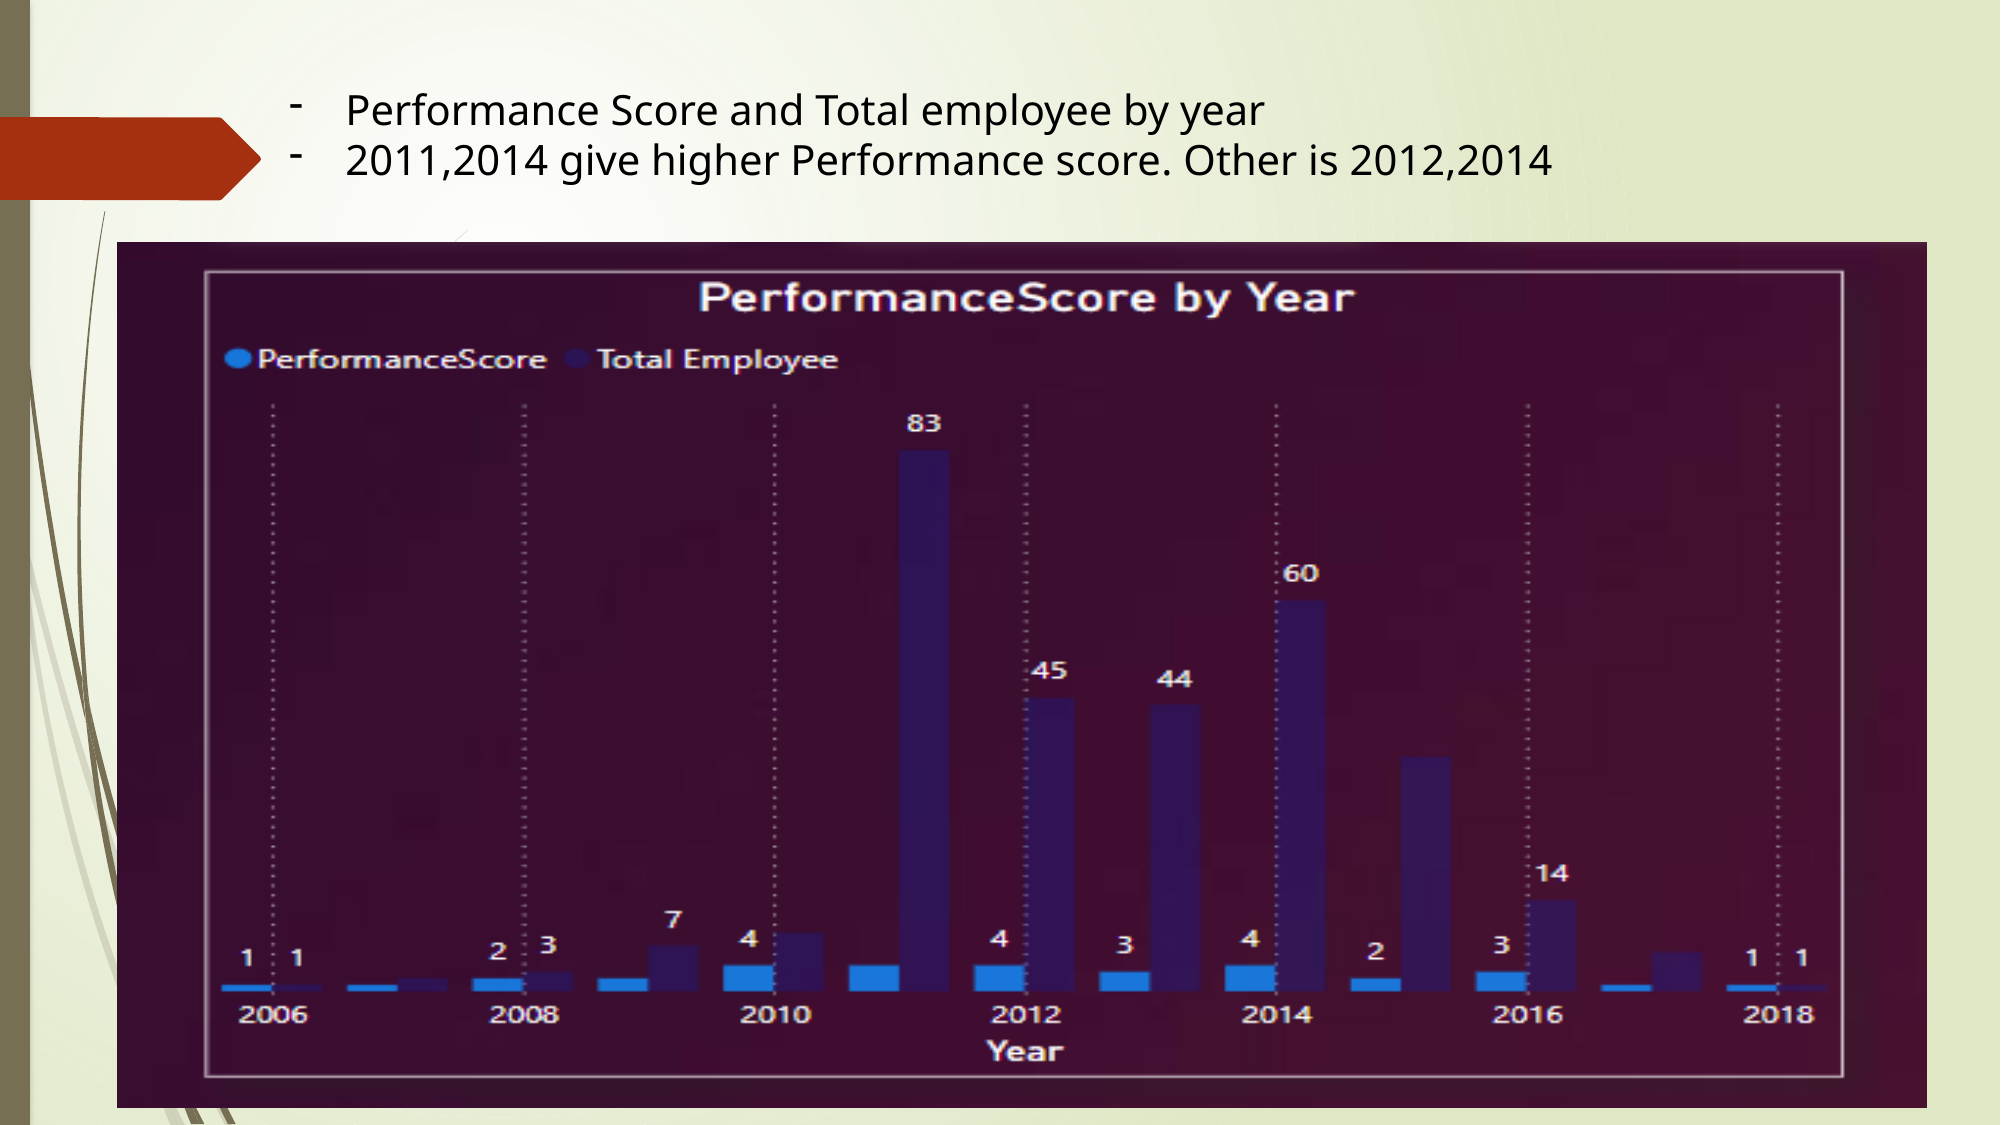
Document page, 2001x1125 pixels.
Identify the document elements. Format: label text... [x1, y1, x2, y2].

picture [117, 241, 1927, 1108]
text_box Performance Score and Total employee by year 2011,2014 give higher Performance score. Other is 2012,2014 [274, 76, 1895, 191]
